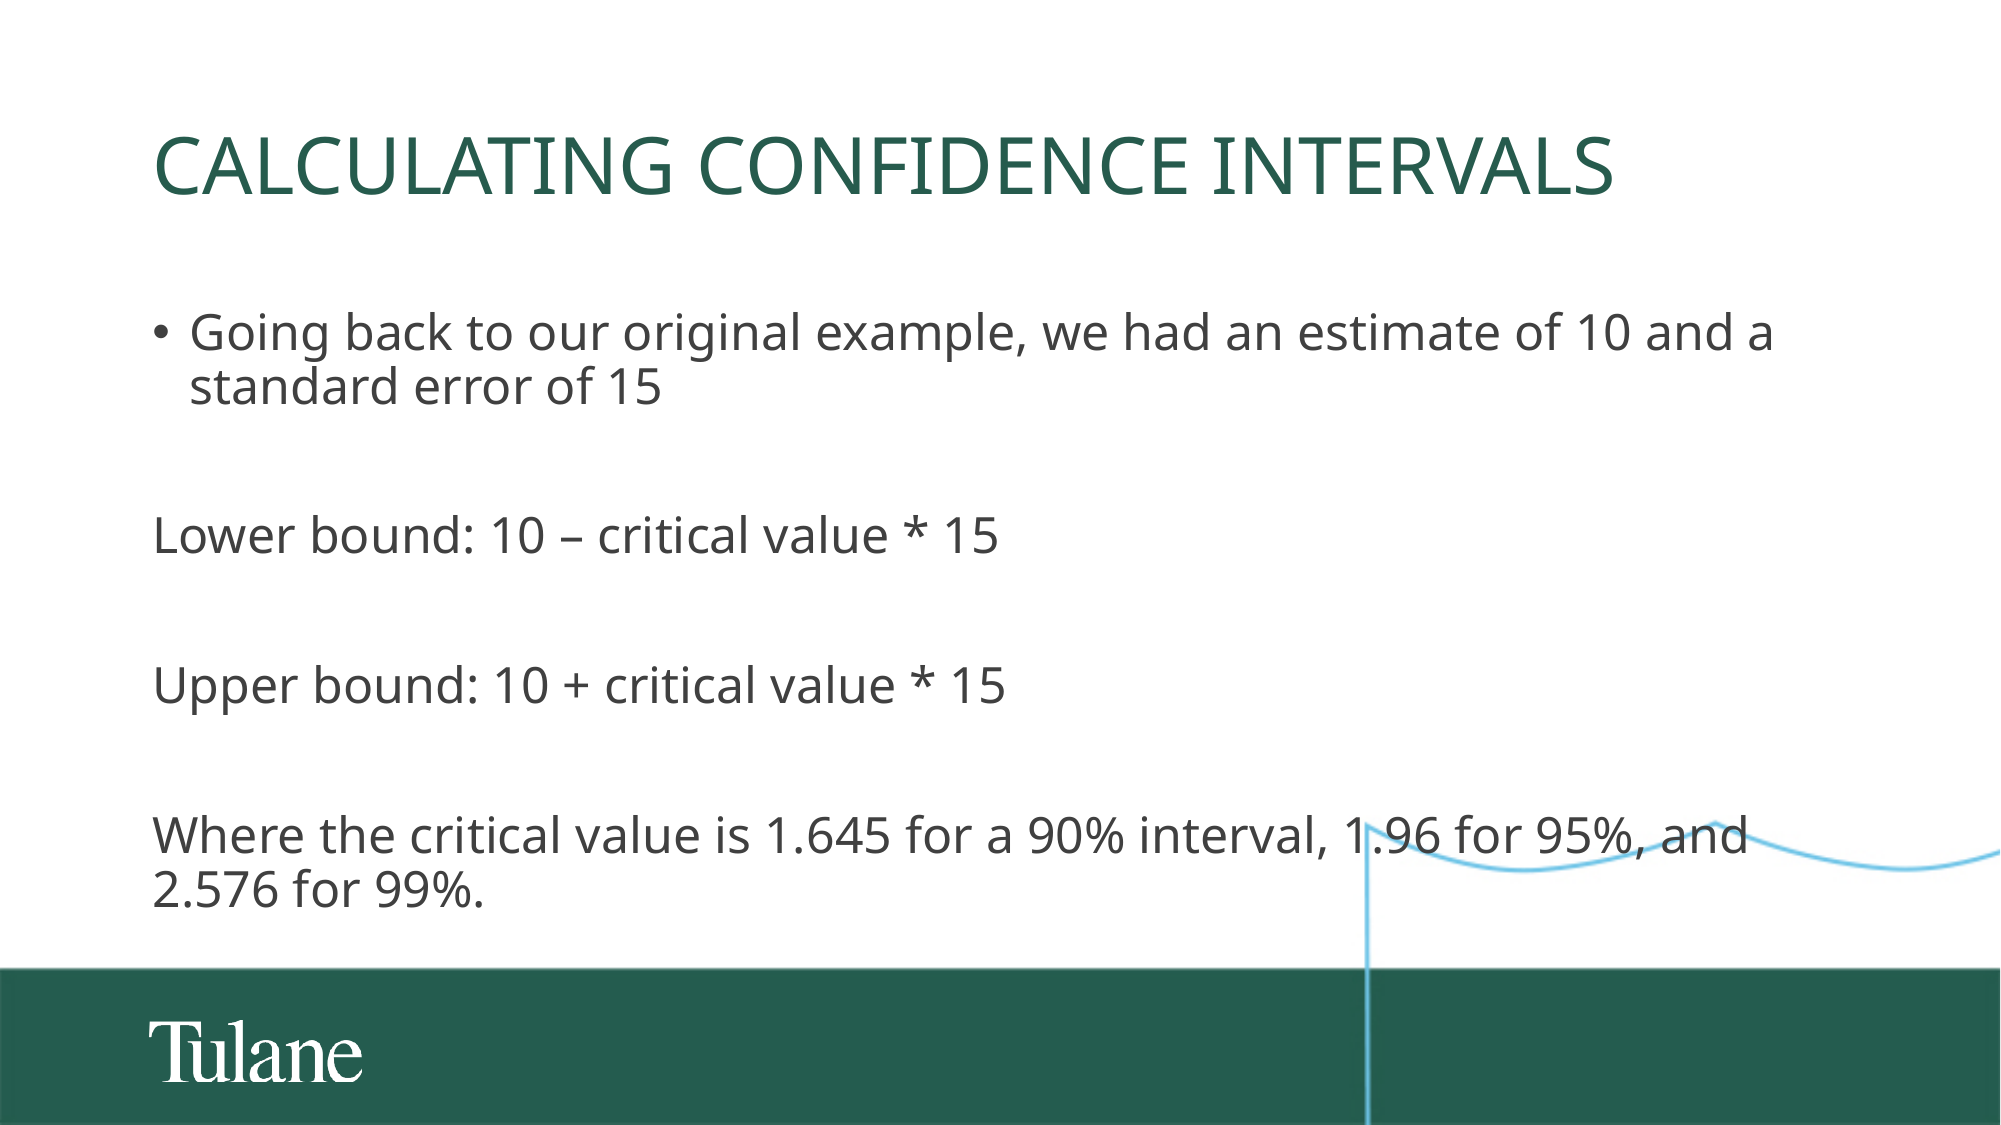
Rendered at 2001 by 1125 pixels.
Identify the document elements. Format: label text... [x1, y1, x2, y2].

list Going back to our original example, we had an estimate of 10 and a standard error of 15 Lower bound: 10 – critical value * 15 Upper bound: 10 + critical value * 15 Where the critical value is 1.645 for a 90% interval, 1.96 for 95%, and 2.576 for 99%. [137, 299, 1863, 1014]
picture [0, 0, 2001, 1125]
title Calculating confidence intervals [137, 59, 1863, 278]
